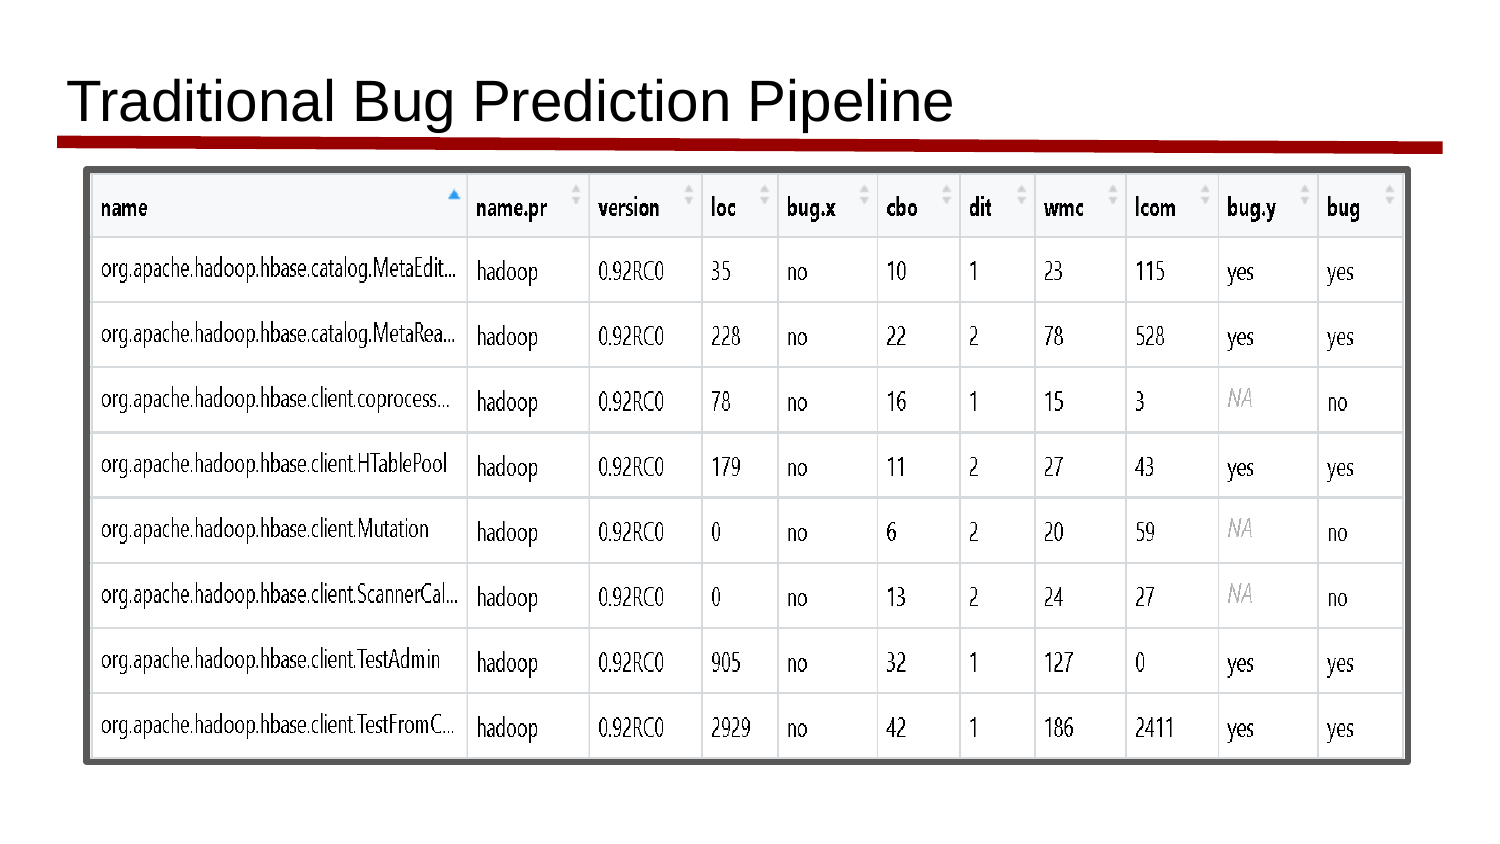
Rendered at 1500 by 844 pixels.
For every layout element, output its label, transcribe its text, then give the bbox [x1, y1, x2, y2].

title Traditional Bug Prediction Pipeline [51, 48, 1449, 142]
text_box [57, 141, 1443, 148]
picture [89, 172, 1405, 759]
